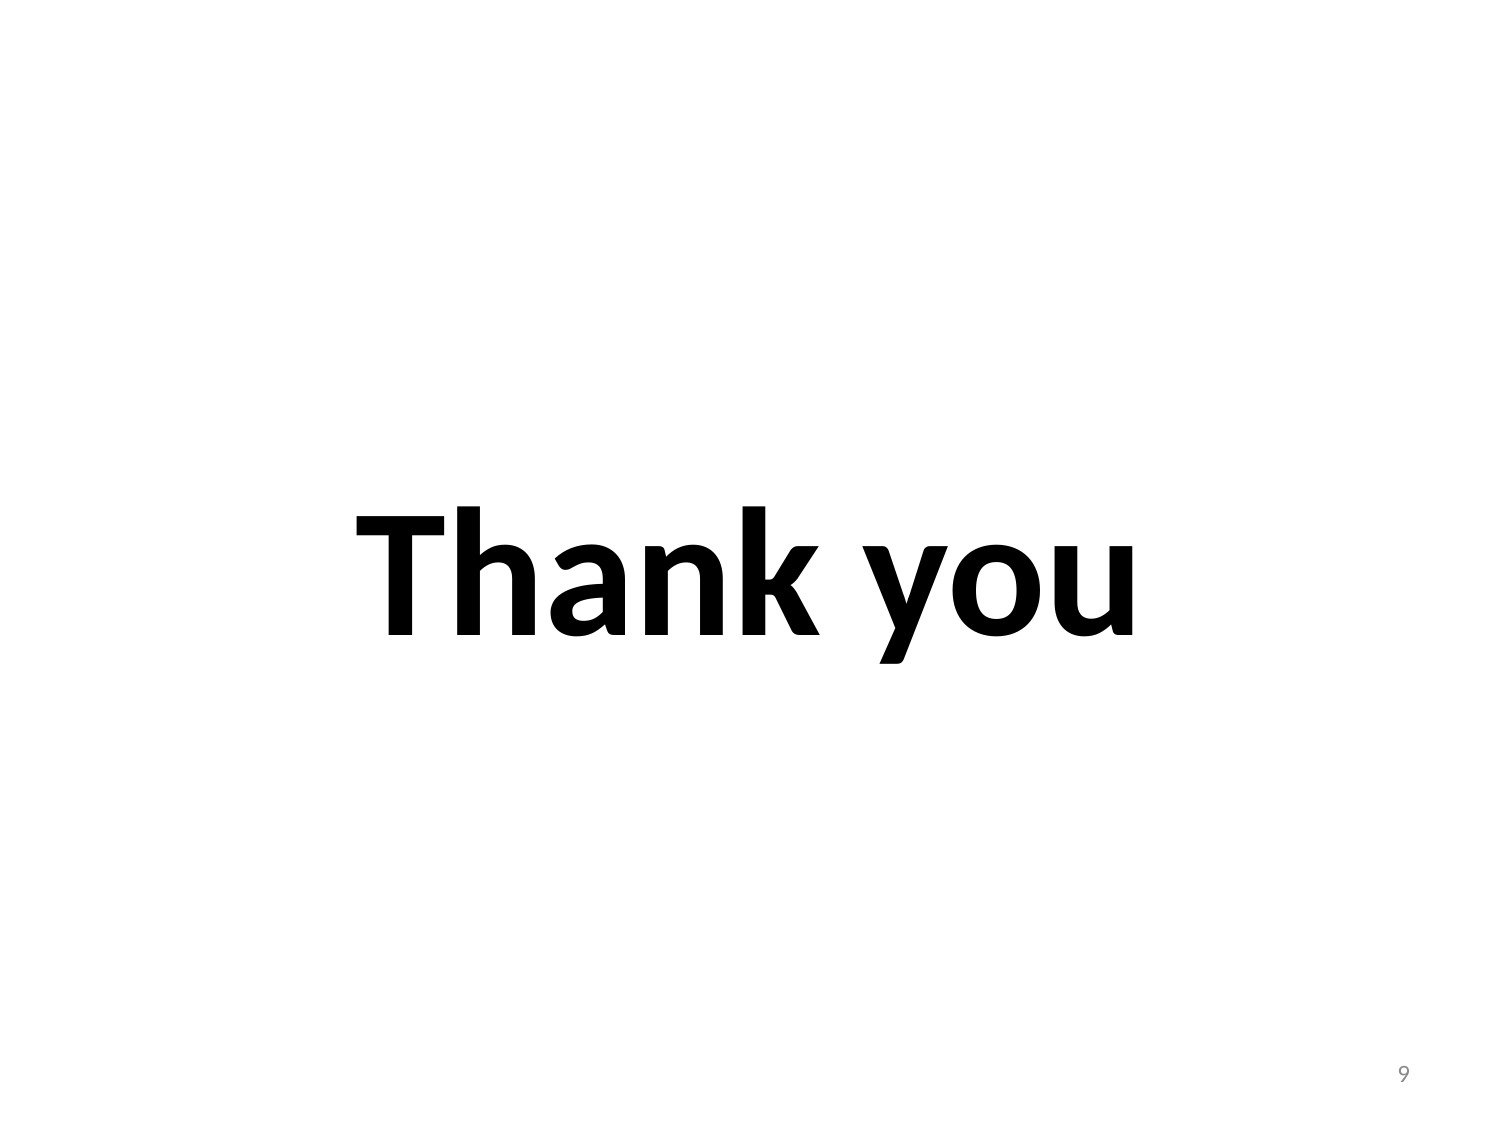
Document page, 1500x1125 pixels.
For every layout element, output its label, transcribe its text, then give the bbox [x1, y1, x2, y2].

title Thank you [0, 298, 1500, 827]
slide_number 9 [1074, 1042, 1425, 1103]
